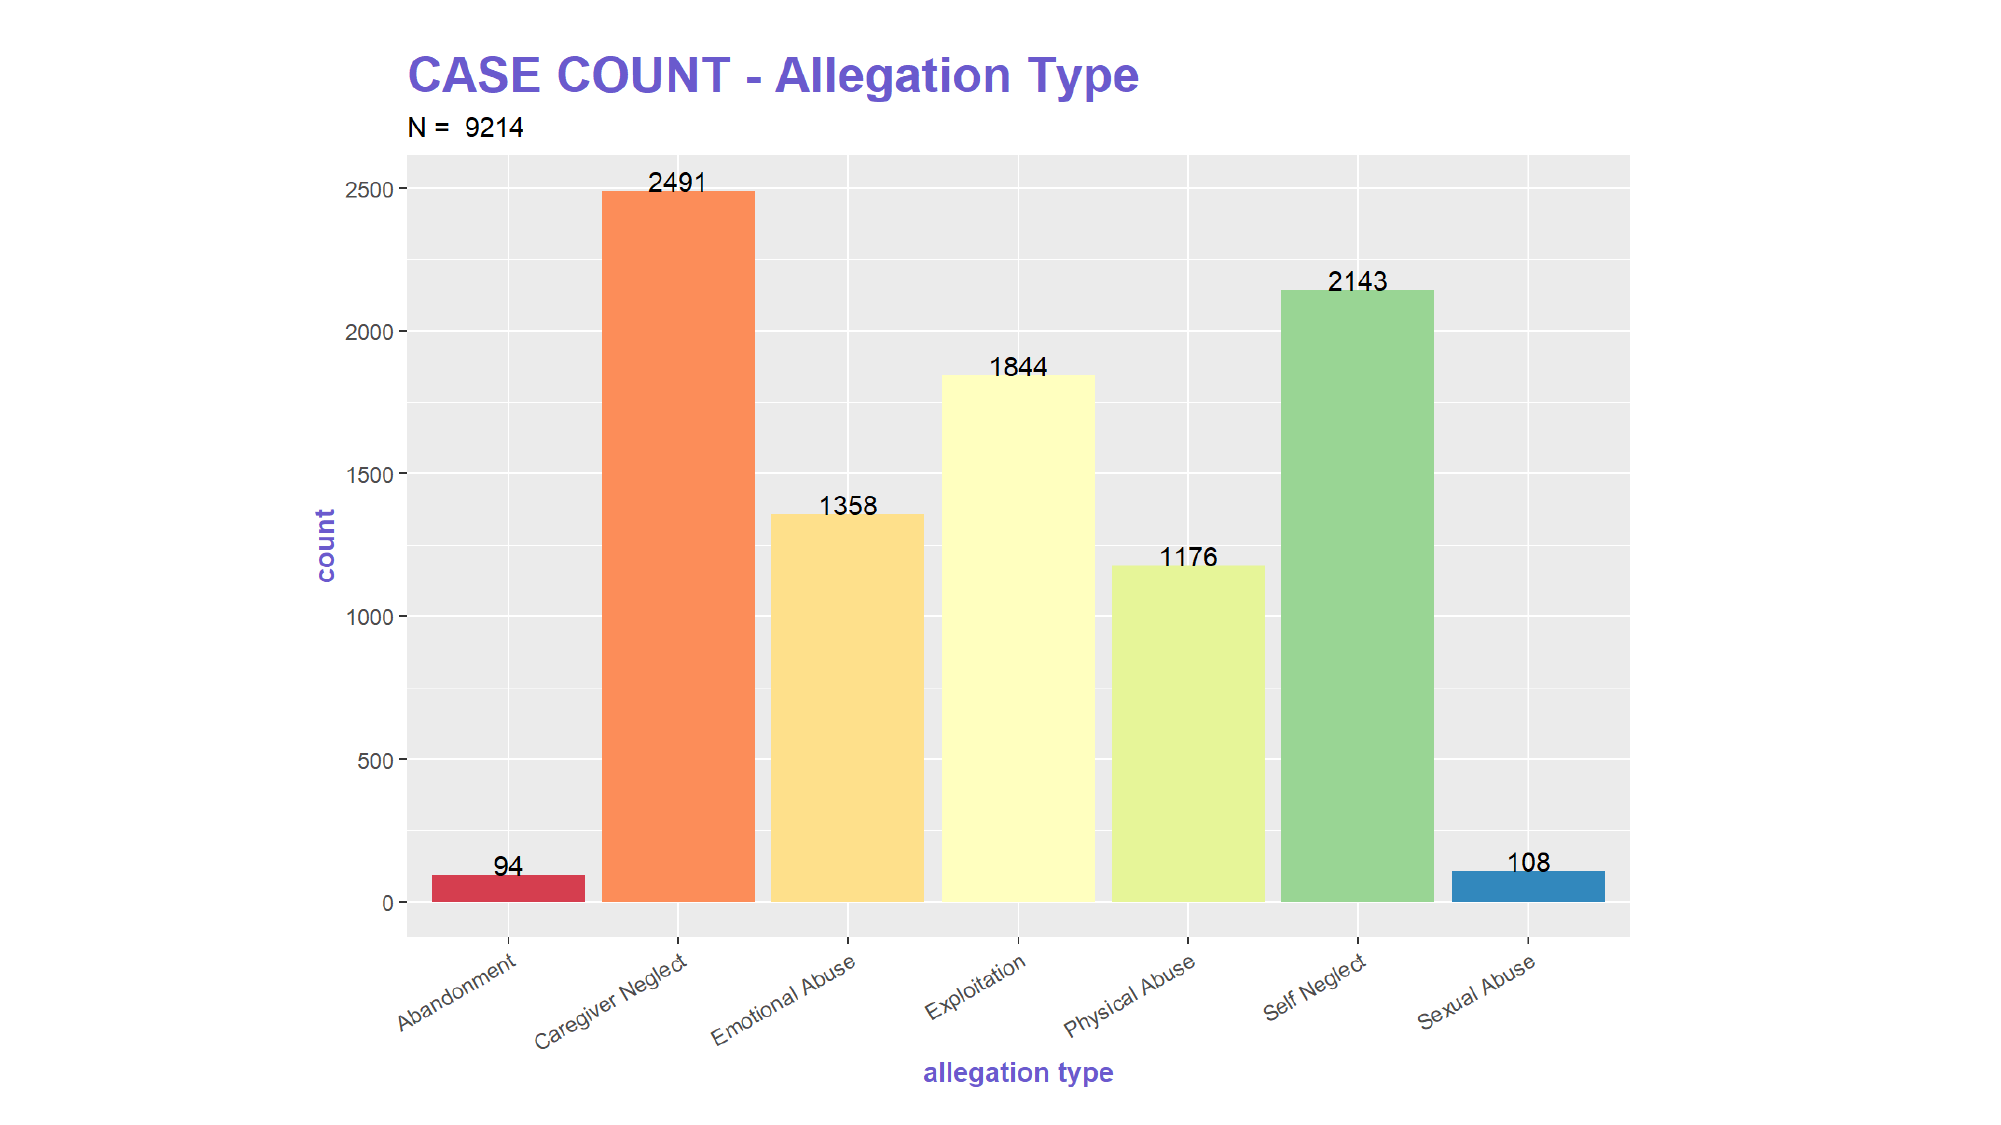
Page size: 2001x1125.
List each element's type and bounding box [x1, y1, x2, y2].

picture [302, 0, 1638, 1125]
